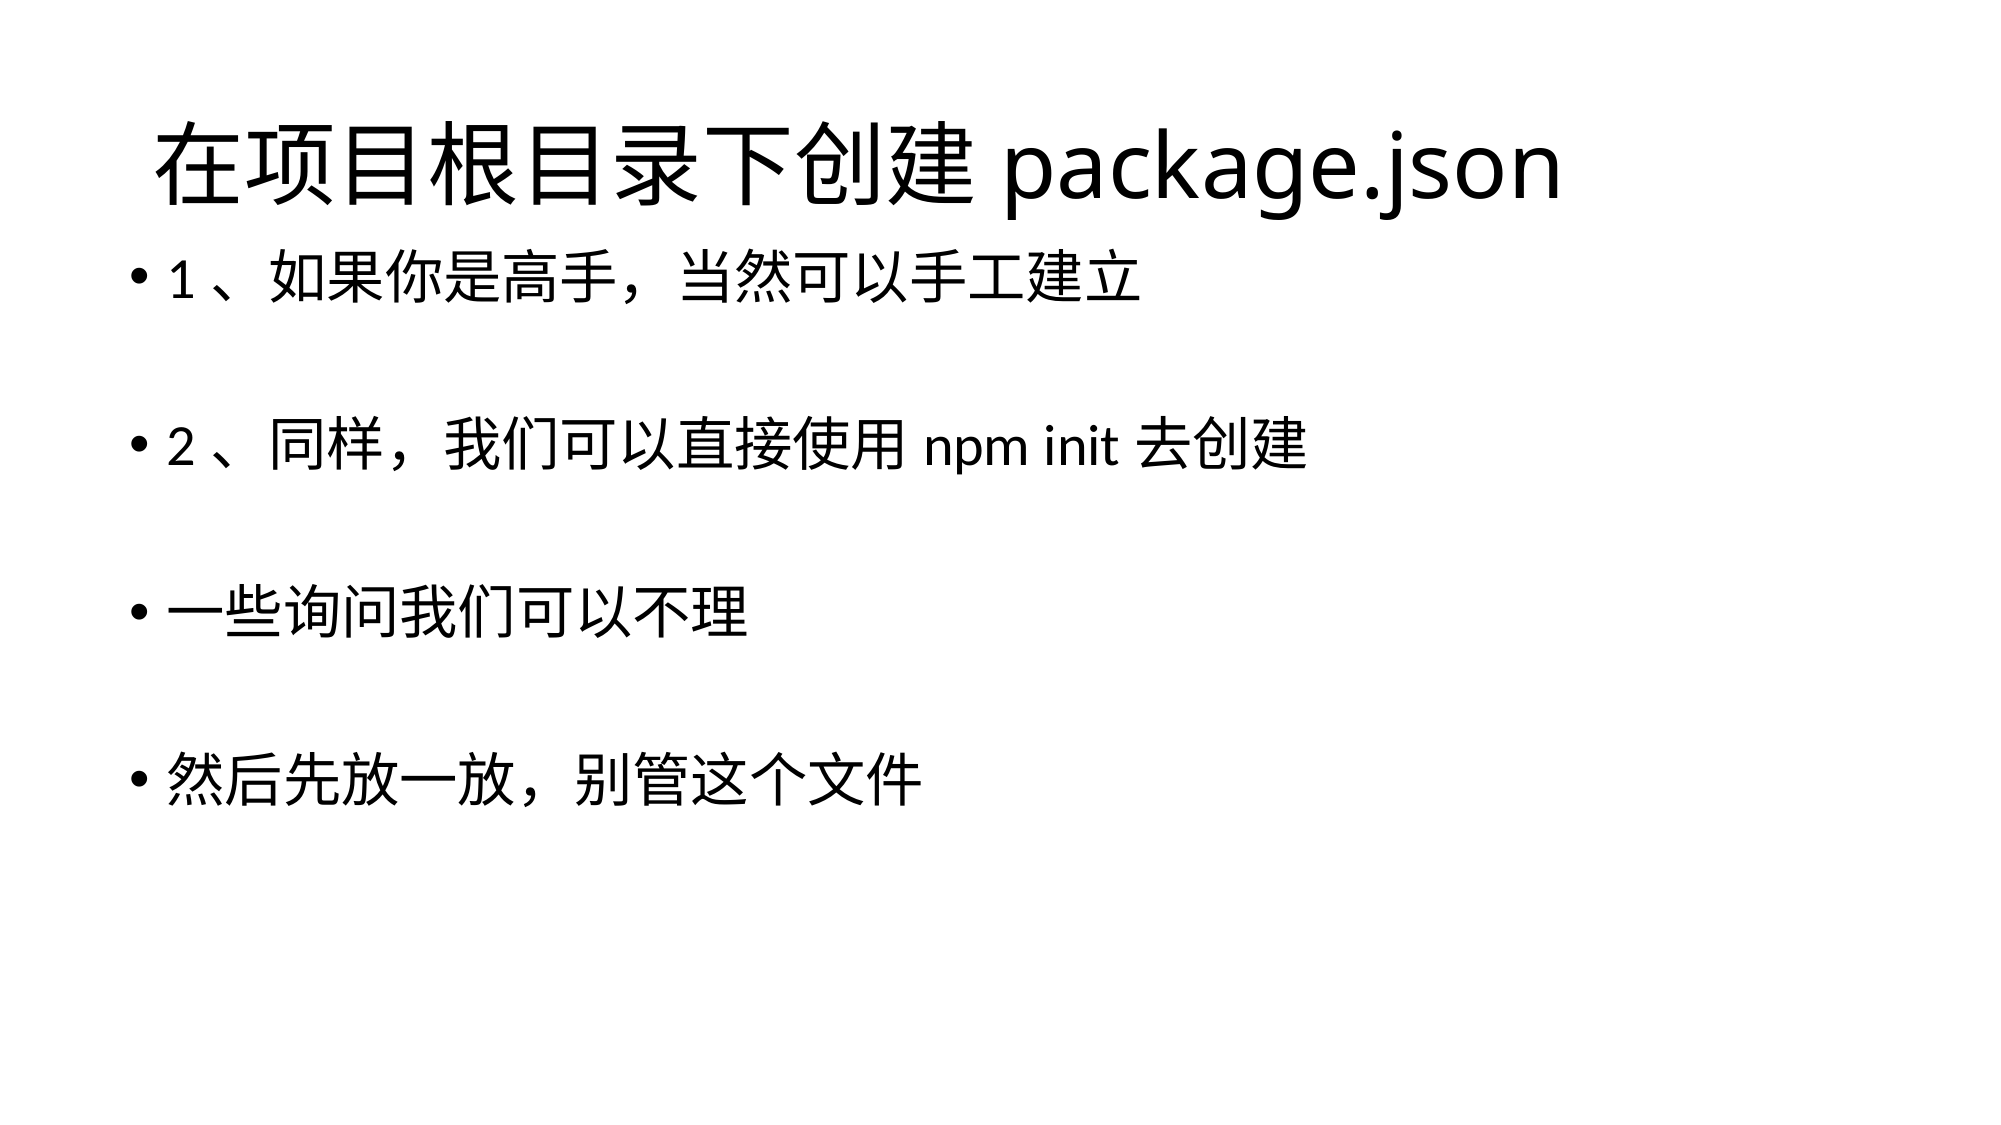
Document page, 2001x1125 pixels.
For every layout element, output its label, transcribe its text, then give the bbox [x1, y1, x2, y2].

list 1、如果你是高手，当然可以手工建立 2、同样，我们可以直接使用npm init去创建 一些询问我们可以不理 然后先放一放，别管这个文件 [114, 240, 1863, 1014]
title 在项目根目录下创建package.json [137, 59, 1863, 240]
